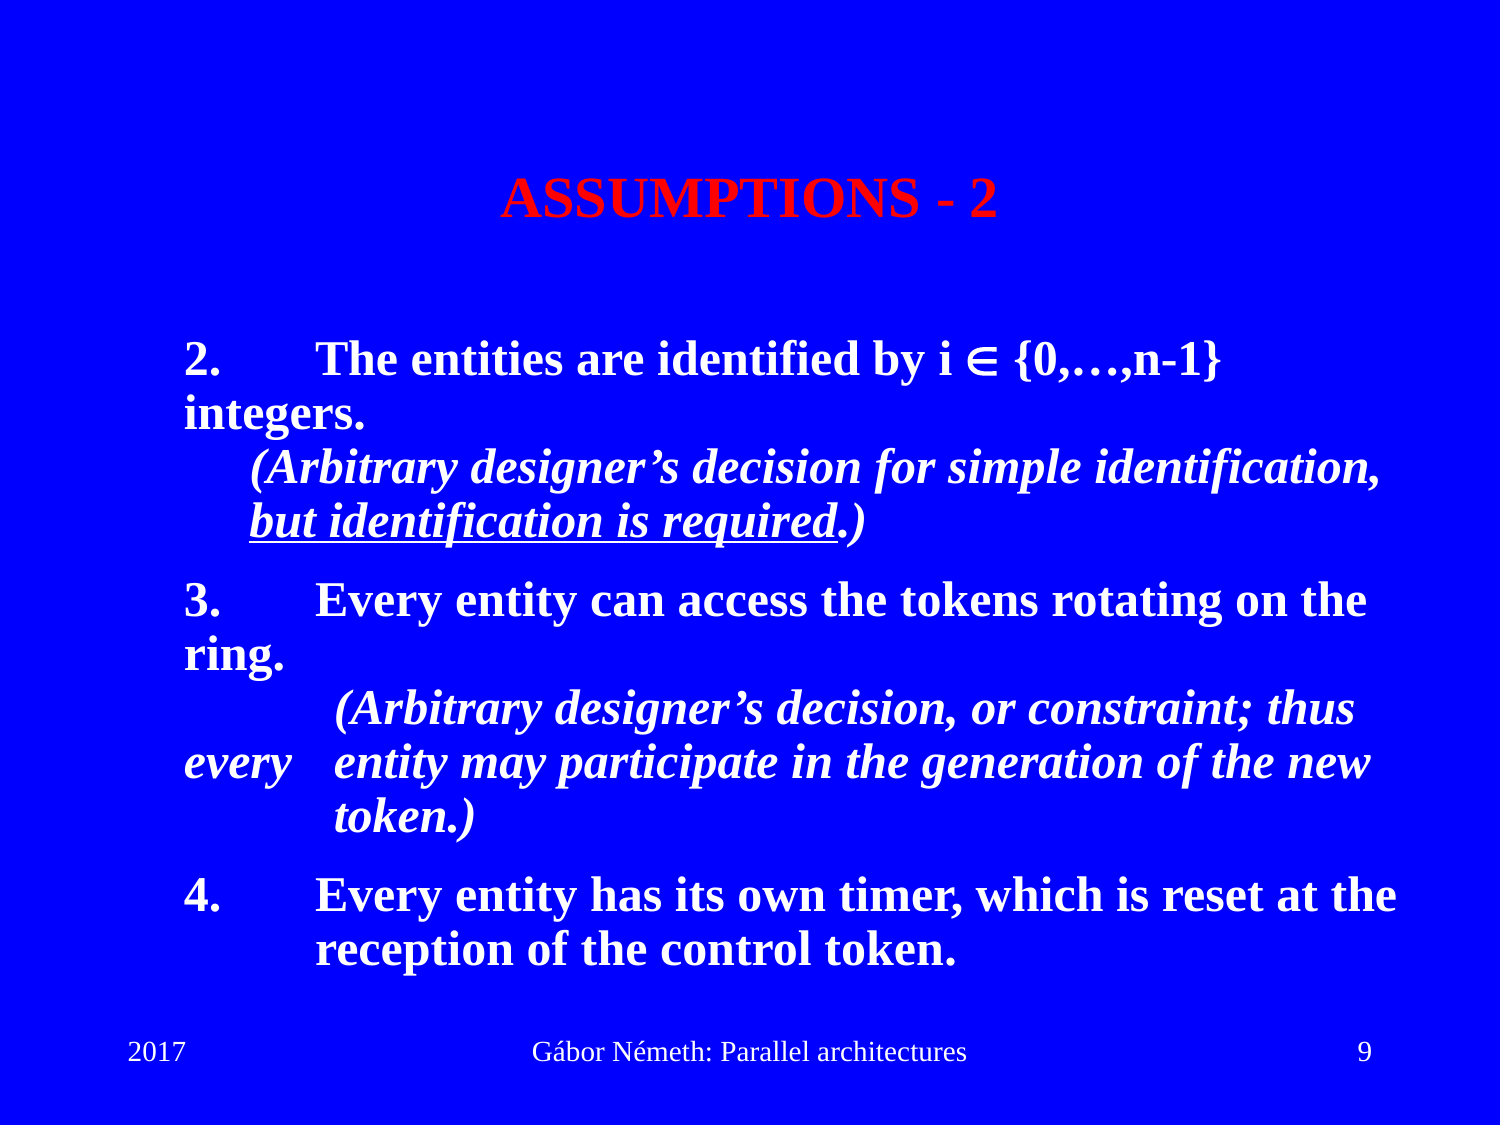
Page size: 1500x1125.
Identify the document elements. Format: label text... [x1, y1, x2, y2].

footer Gábor Németh: Parallel architectures [395, 1025, 1074, 1100]
slide_number 9 [1074, 1025, 1388, 1100]
title ASSUMPTIONS - 2 [112, 99, 1388, 288]
list 2. The entities are identified by i  {0,…,n-1} integers. (Arbitrary designer’s decision for simple identification, but identification is required.) 3. Every entity can access the tokens rotating on the ring. (Arbitrary designer’s decision, or constraint; thus every entity may participate in the generation of the new token.) 4. Every entity has its own timer, which is reset at the reception of the control token. [112, 324, 1424, 1000]
slide_number 2017 [112, 1025, 395, 1100]
